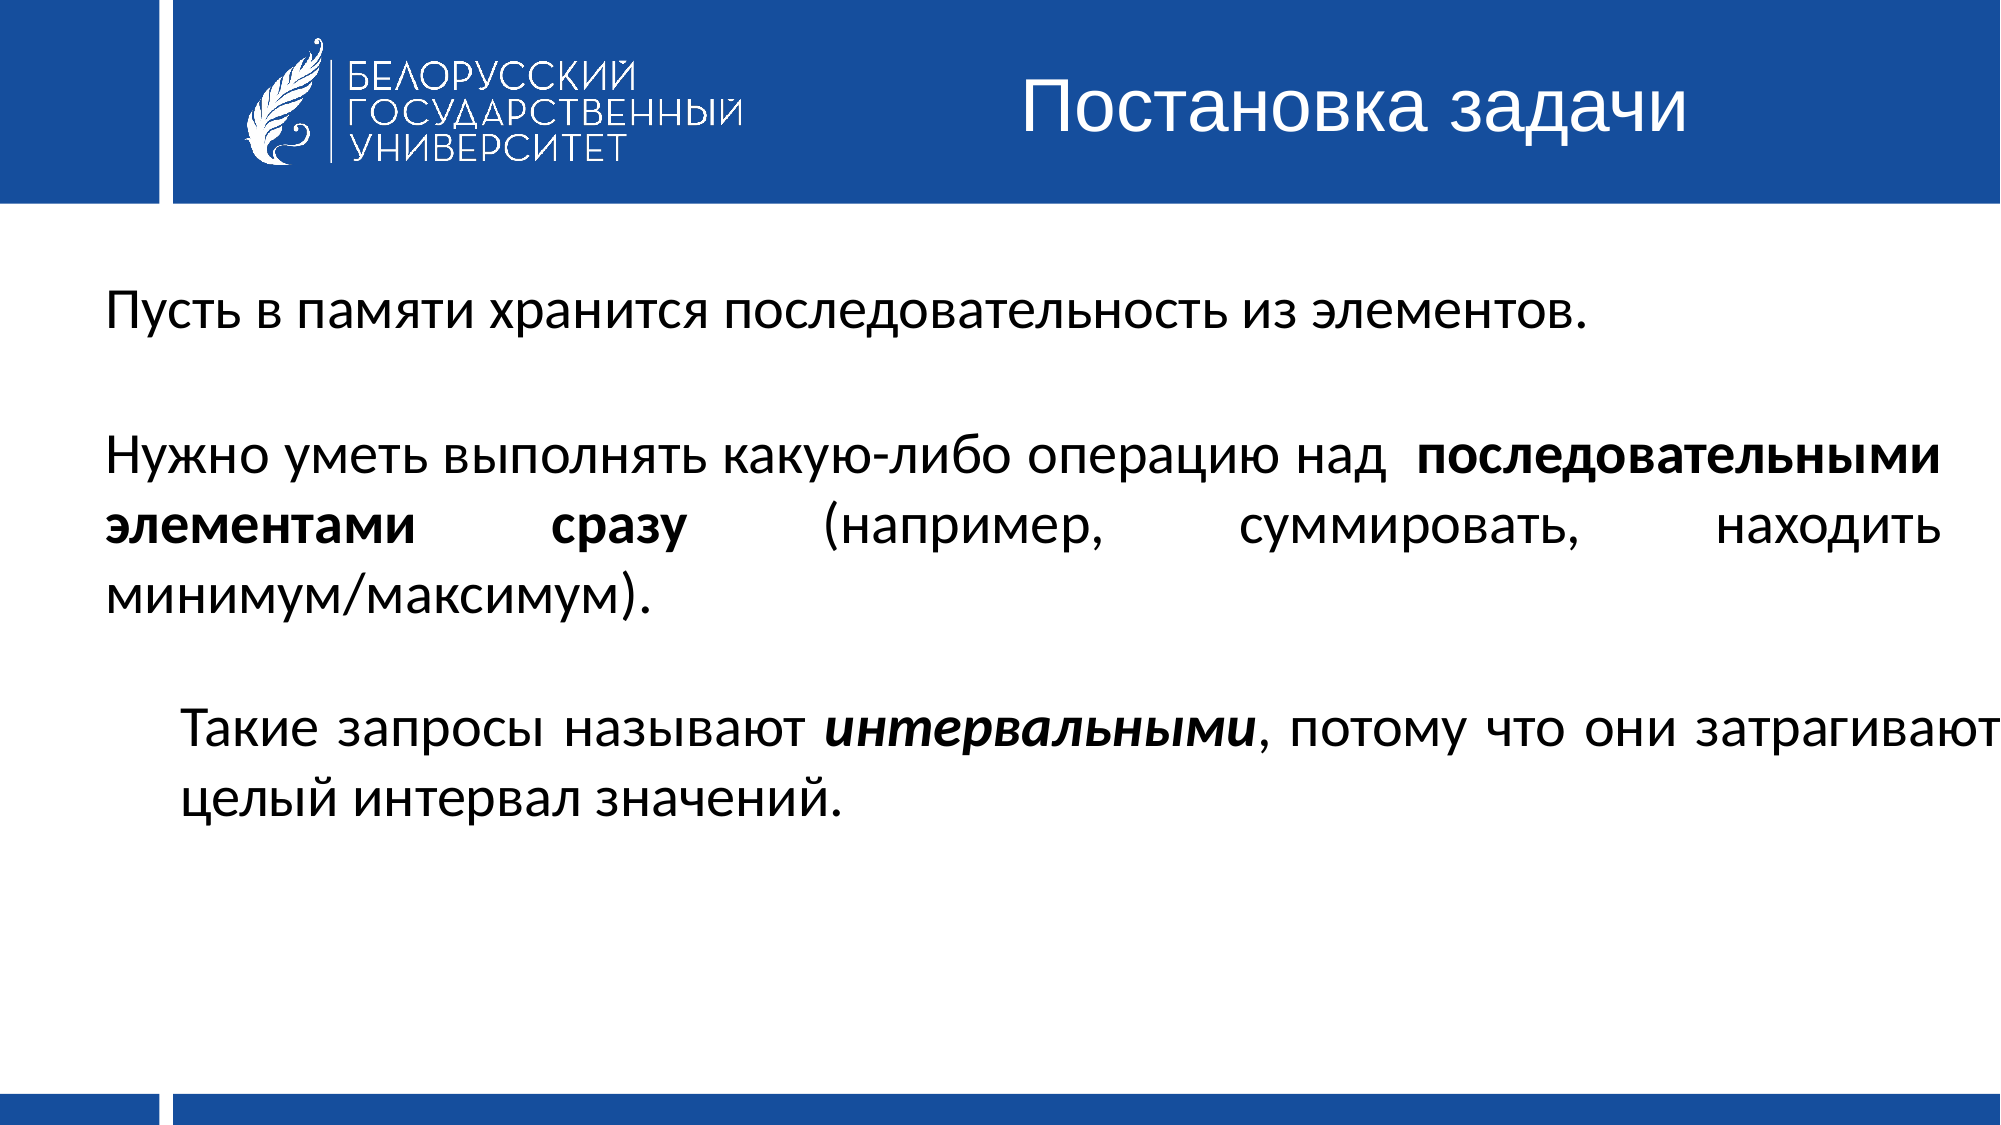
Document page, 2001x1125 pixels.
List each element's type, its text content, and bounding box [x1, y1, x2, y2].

title Постановка задачи [779, 23, 1932, 181]
picture [244, 38, 741, 165]
text_box Такие запросы называют интервальными, потому что они затрагивают целый интервал значений. [90, 680, 2000, 836]
